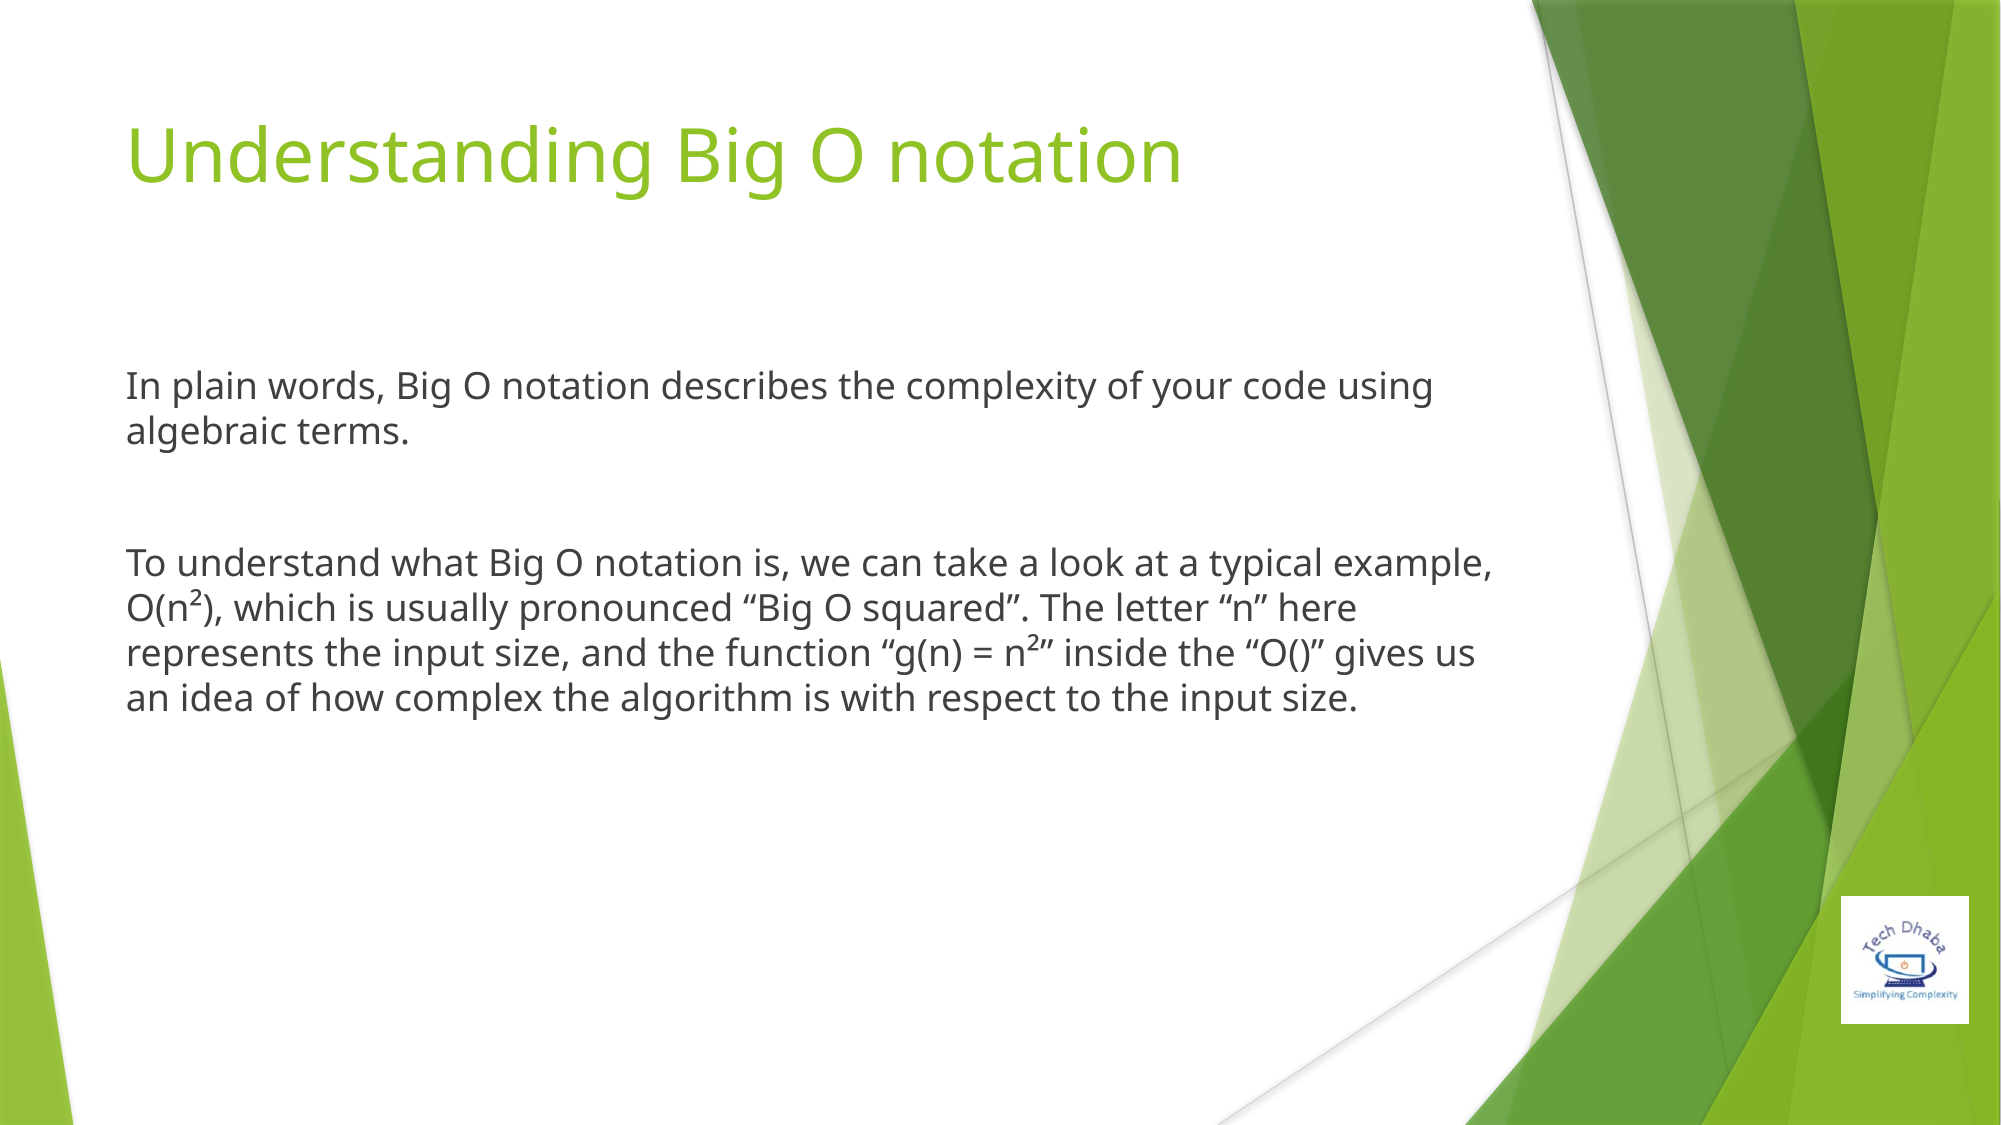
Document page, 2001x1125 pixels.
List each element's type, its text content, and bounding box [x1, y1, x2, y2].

picture [1841, 896, 1969, 1024]
list In plain words, Big O notation describes the complexity of your code using algebraic terms. To understand what Big O notation is, we can take a look at a typical example, O(n²), which is usually pronounced “Big O squared”. The letter “n” here represents the input size, and the function “g(n) = n²” inside the “O()” gives us an idea of how complex the algorithm is with respect to the input size. [111, 354, 1522, 991]
title Understanding Big O notation [111, 99, 1522, 317]
